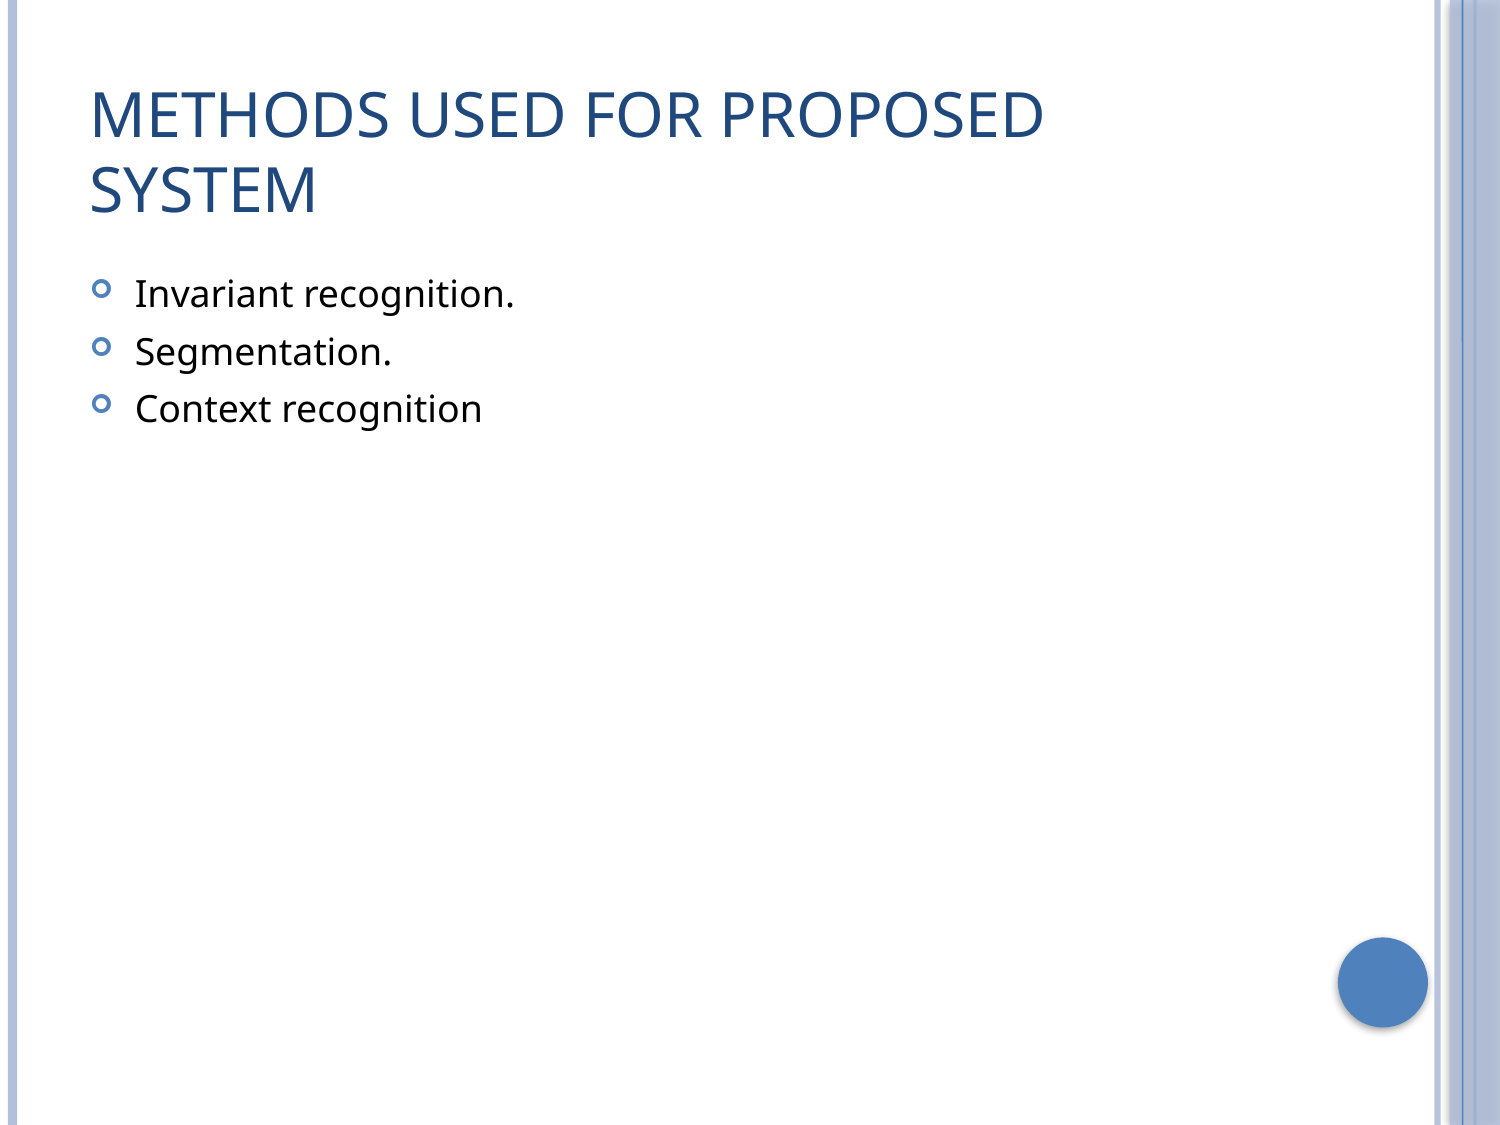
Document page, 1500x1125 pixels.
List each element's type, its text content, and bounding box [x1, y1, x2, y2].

title Methods Used For Proposed System [75, 45, 1300, 233]
list Invariant recognition. Segmentation. Context recognition [75, 262, 1300, 1062]
